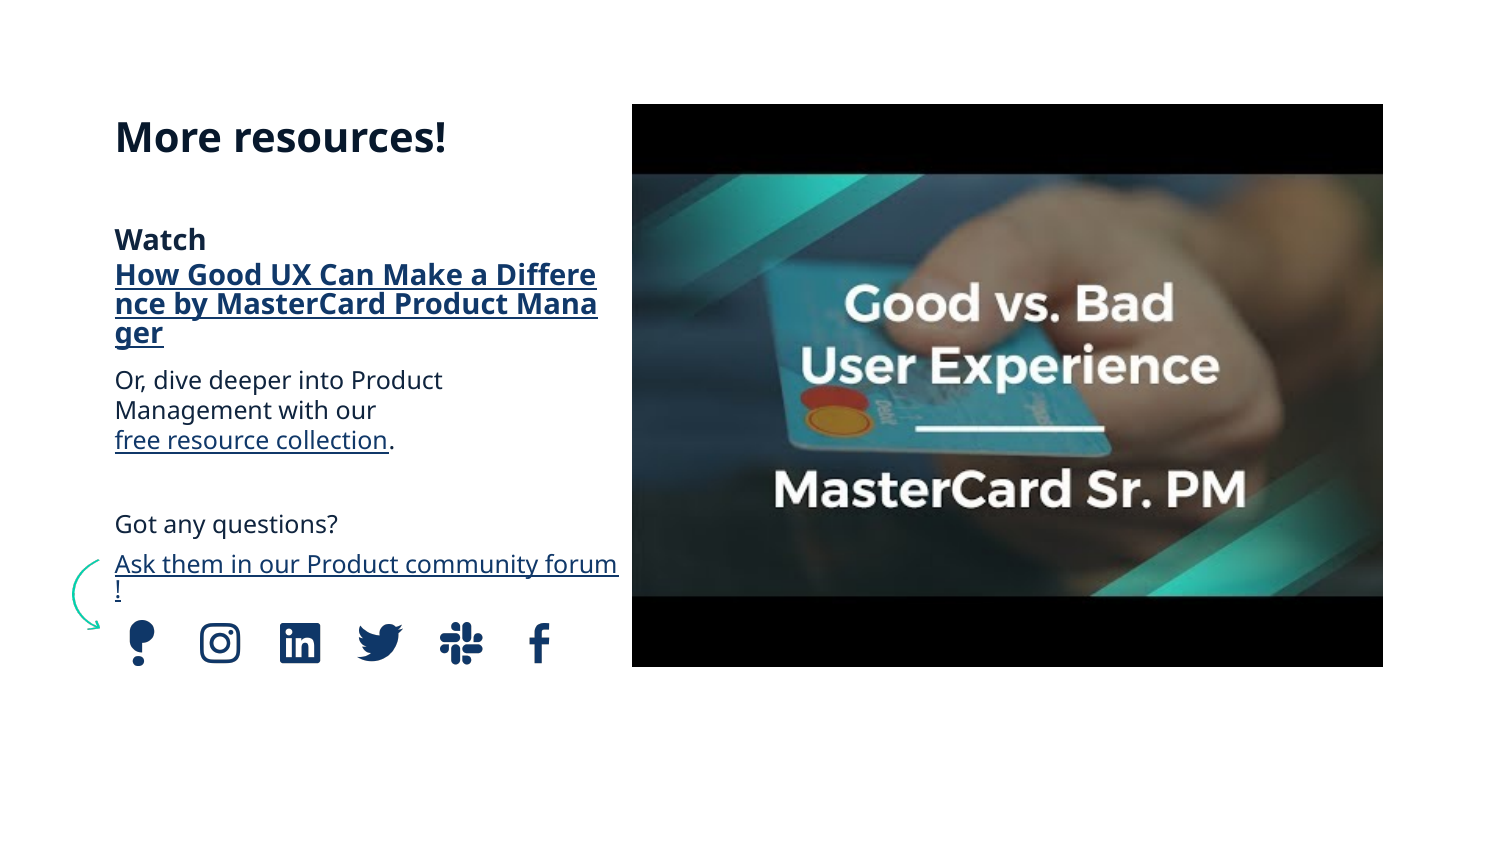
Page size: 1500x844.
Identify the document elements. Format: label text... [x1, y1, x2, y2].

picture [437, 620, 484, 667]
picture [196, 620, 243, 667]
title More resources! [99, 88, 1401, 159]
list Watch How Good UX Can Make a Difference by MasterCard Product Manager Or, dive deeper into Product Management with our free resource collection. [99, 206, 619, 474]
picture [116, 620, 163, 667]
picture [357, 620, 404, 667]
text_box Got any questions? Ask them in our Product community forum! [99, 493, 626, 598]
picture [71, 559, 100, 631]
picture [518, 620, 564, 667]
picture [277, 620, 323, 667]
picture [631, 103, 1383, 667]
